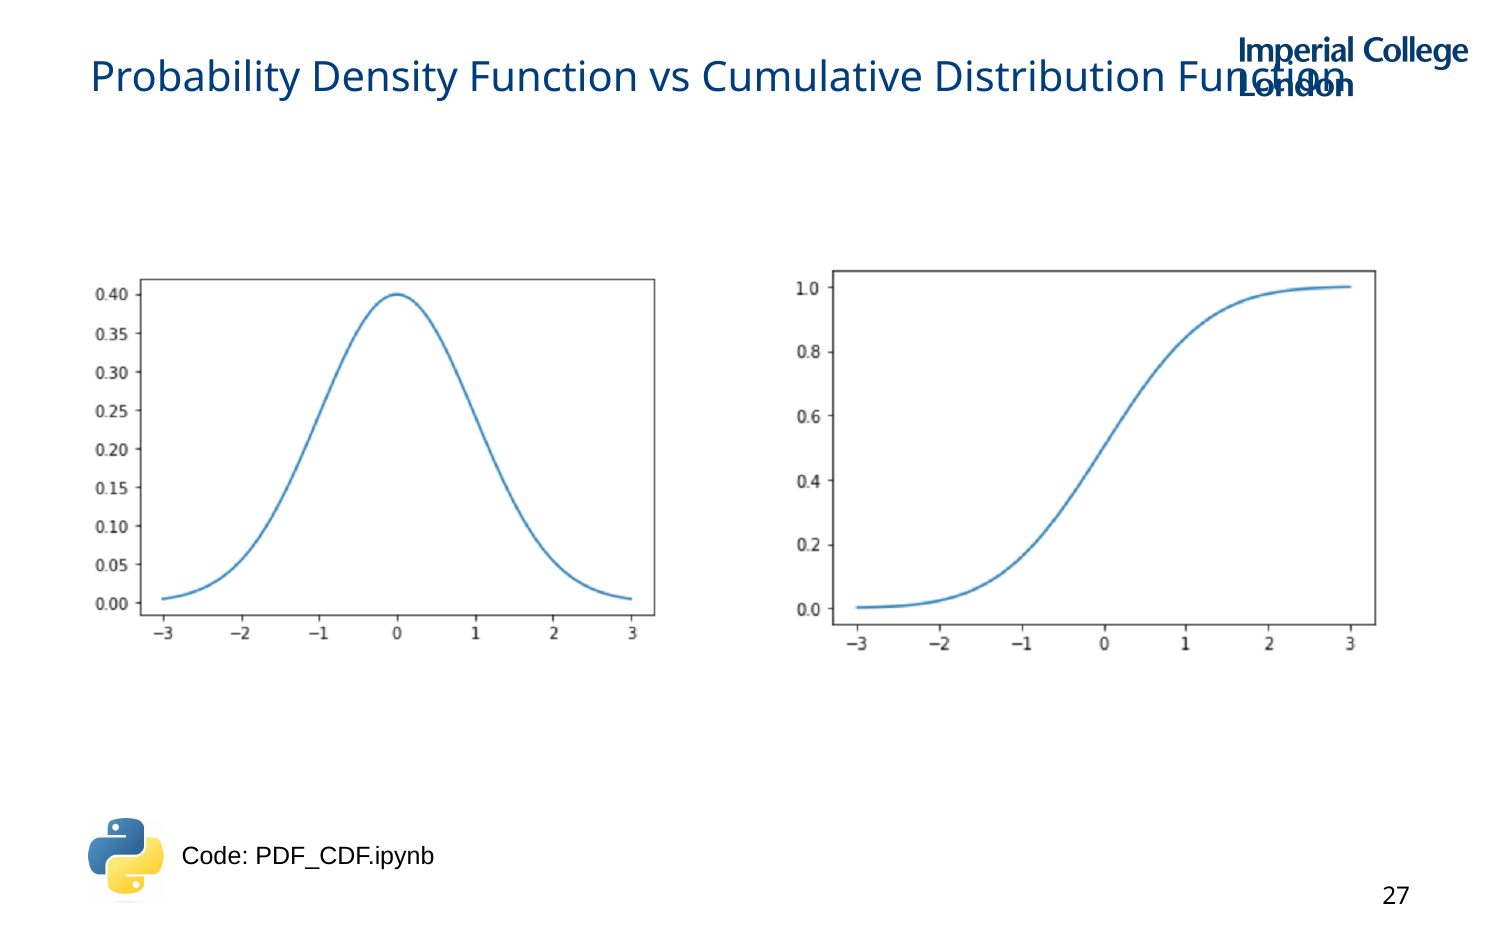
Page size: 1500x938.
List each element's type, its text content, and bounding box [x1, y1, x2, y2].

picture [88, 818, 167, 904]
title Probability Density Function vs Cumulative Distribution Function [75, 0, 1425, 153]
text_box Code: PDF_CDF.ipynb [171, 832, 451, 877]
slide_number 27 [1074, 872, 1426, 920]
picture [785, 244, 1409, 677]
picture [75, 266, 698, 672]
picture [1425, 18, 1486, 114]
